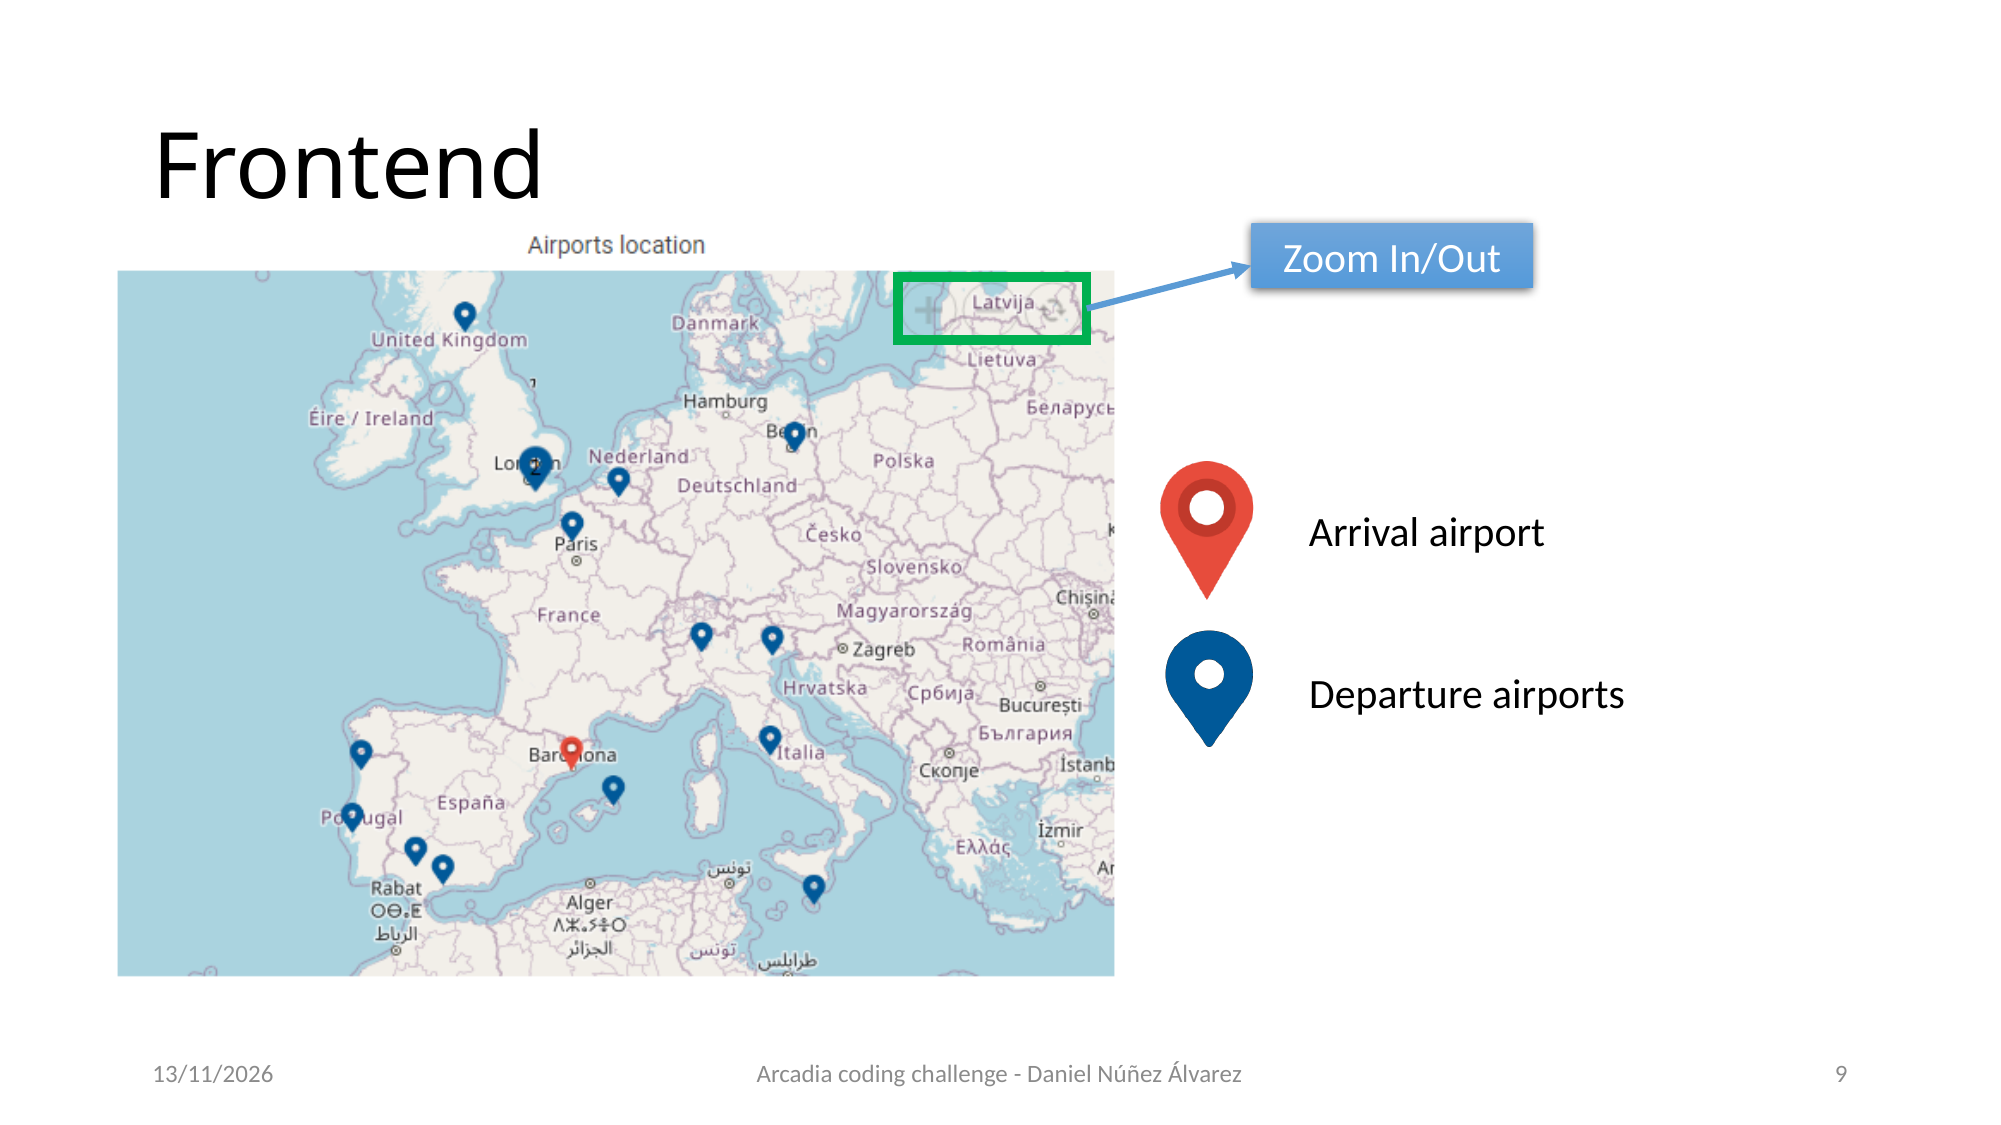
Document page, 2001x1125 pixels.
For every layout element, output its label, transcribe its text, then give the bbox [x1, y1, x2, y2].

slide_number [137, 1042, 588, 1103]
picture [1142, 622, 1276, 755]
picture [106, 223, 1125, 980]
text_box Zoom In/Out [1251, 223, 1534, 288]
picture [1137, 461, 1276, 600]
footer Arcadia coding challenge - Daniel Núñez Álvarez [662, 1042, 1338, 1103]
slide_number 9 [1412, 1042, 1863, 1103]
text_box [1086, 265, 1252, 309]
title Frontend [137, 59, 1863, 278]
text_box Departure airports [1294, 659, 1678, 725]
text_box Arrival airport [1294, 497, 1638, 562]
